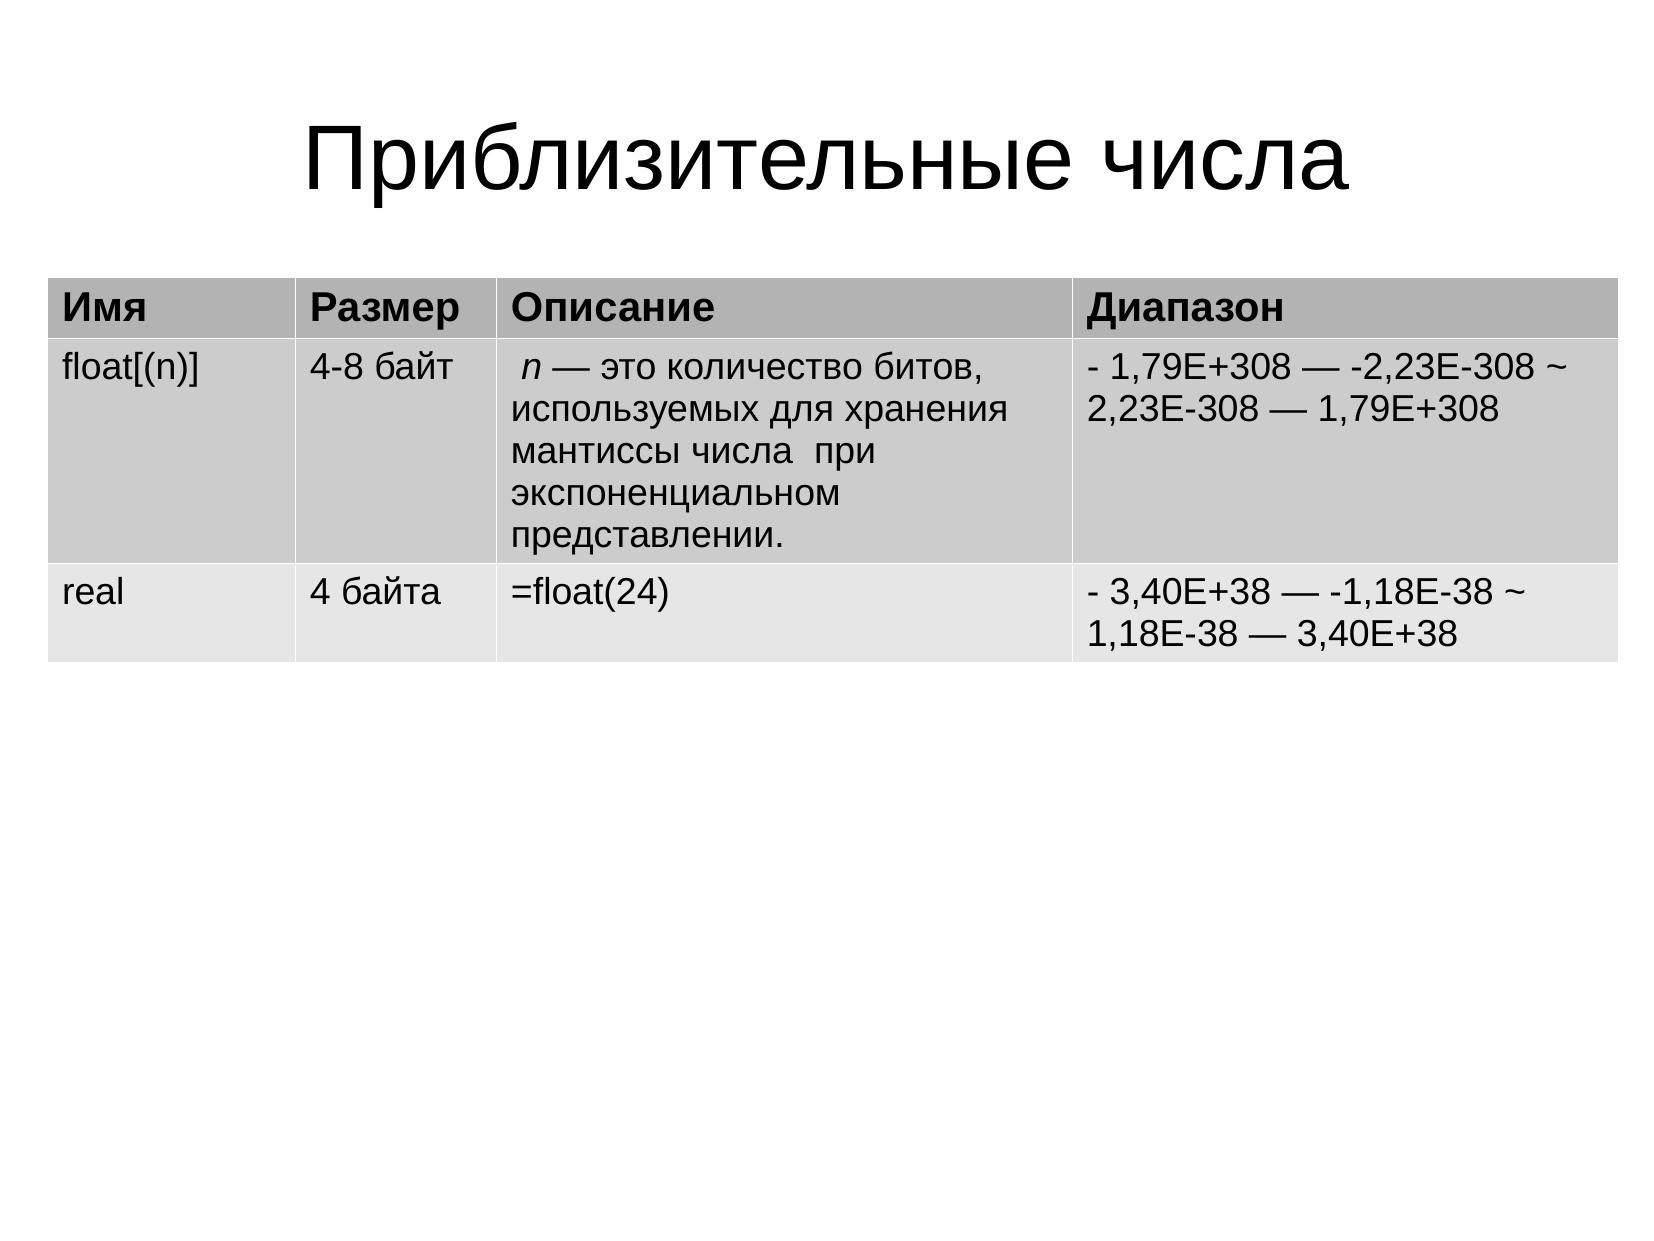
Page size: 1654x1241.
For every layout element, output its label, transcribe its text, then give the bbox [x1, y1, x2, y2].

text_box Приблизительные числа [82, 49, 1571, 257]
table_header Размер [296, 278, 496, 338]
table_header Имя [48, 278, 295, 338]
table_cell real [48, 564, 295, 662]
table_header Диапазон [1073, 278, 1618, 338]
table_cell - 1,79E+308 — -2,23E-308 ~ 2,23E-308 — 1,79E+308 [1073, 339, 1618, 563]
table_cell 4-8 байт [296, 339, 496, 563]
table_cell float[(n)] [48, 339, 295, 563]
table_cell - 3,40E+38 — -1,18E-38 ~ 1,18E-38 — 3,40E+38 [1073, 564, 1618, 662]
table_header Описание [497, 278, 1072, 338]
table_cell n — это количество битов, используемых для хранения мантиссы числа при экспоненциальном представлении. [497, 339, 1072, 563]
table_cell =float(24) [497, 564, 1072, 662]
table_cell 4 байта [296, 564, 496, 662]
